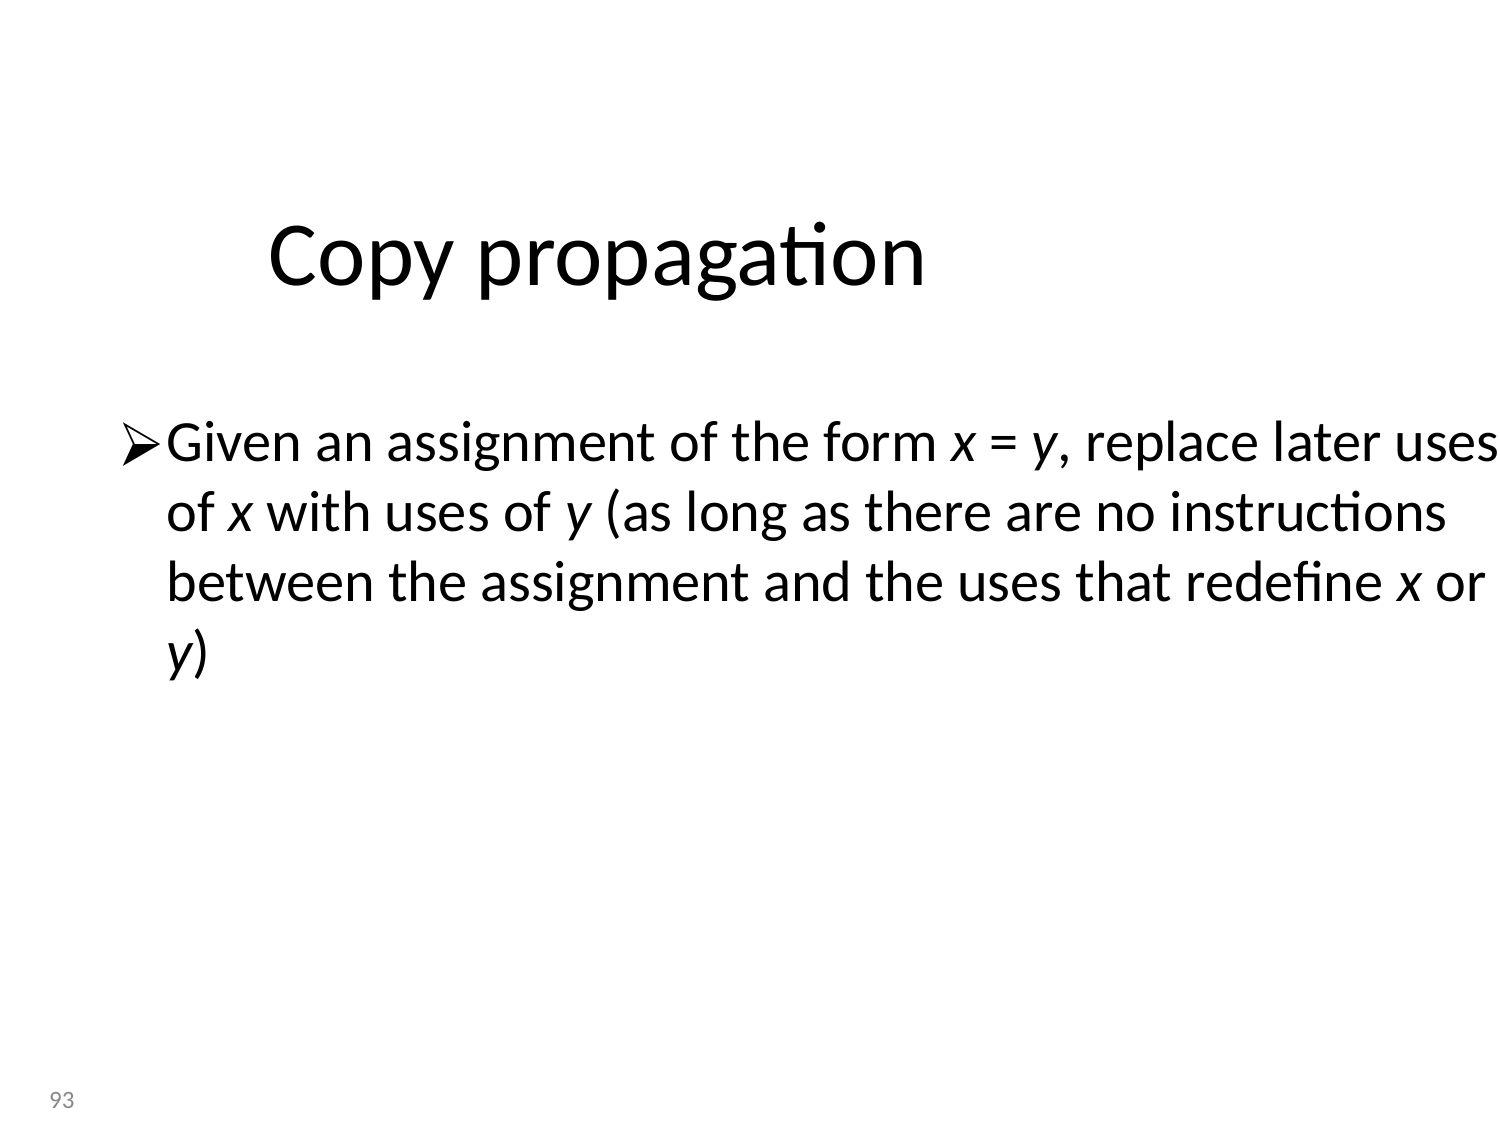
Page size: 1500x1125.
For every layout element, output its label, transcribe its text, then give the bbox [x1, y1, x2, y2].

title Copy propagation [150, 125, 1463, 313]
list Given an assignment of the form x = y, replace later uses of x with uses of y (as long as there are no instructions between the assignment and the uses that redefine x or y) [29, 395, 1500, 1009]
slide_number 93 [13, 453, 111, 1121]
